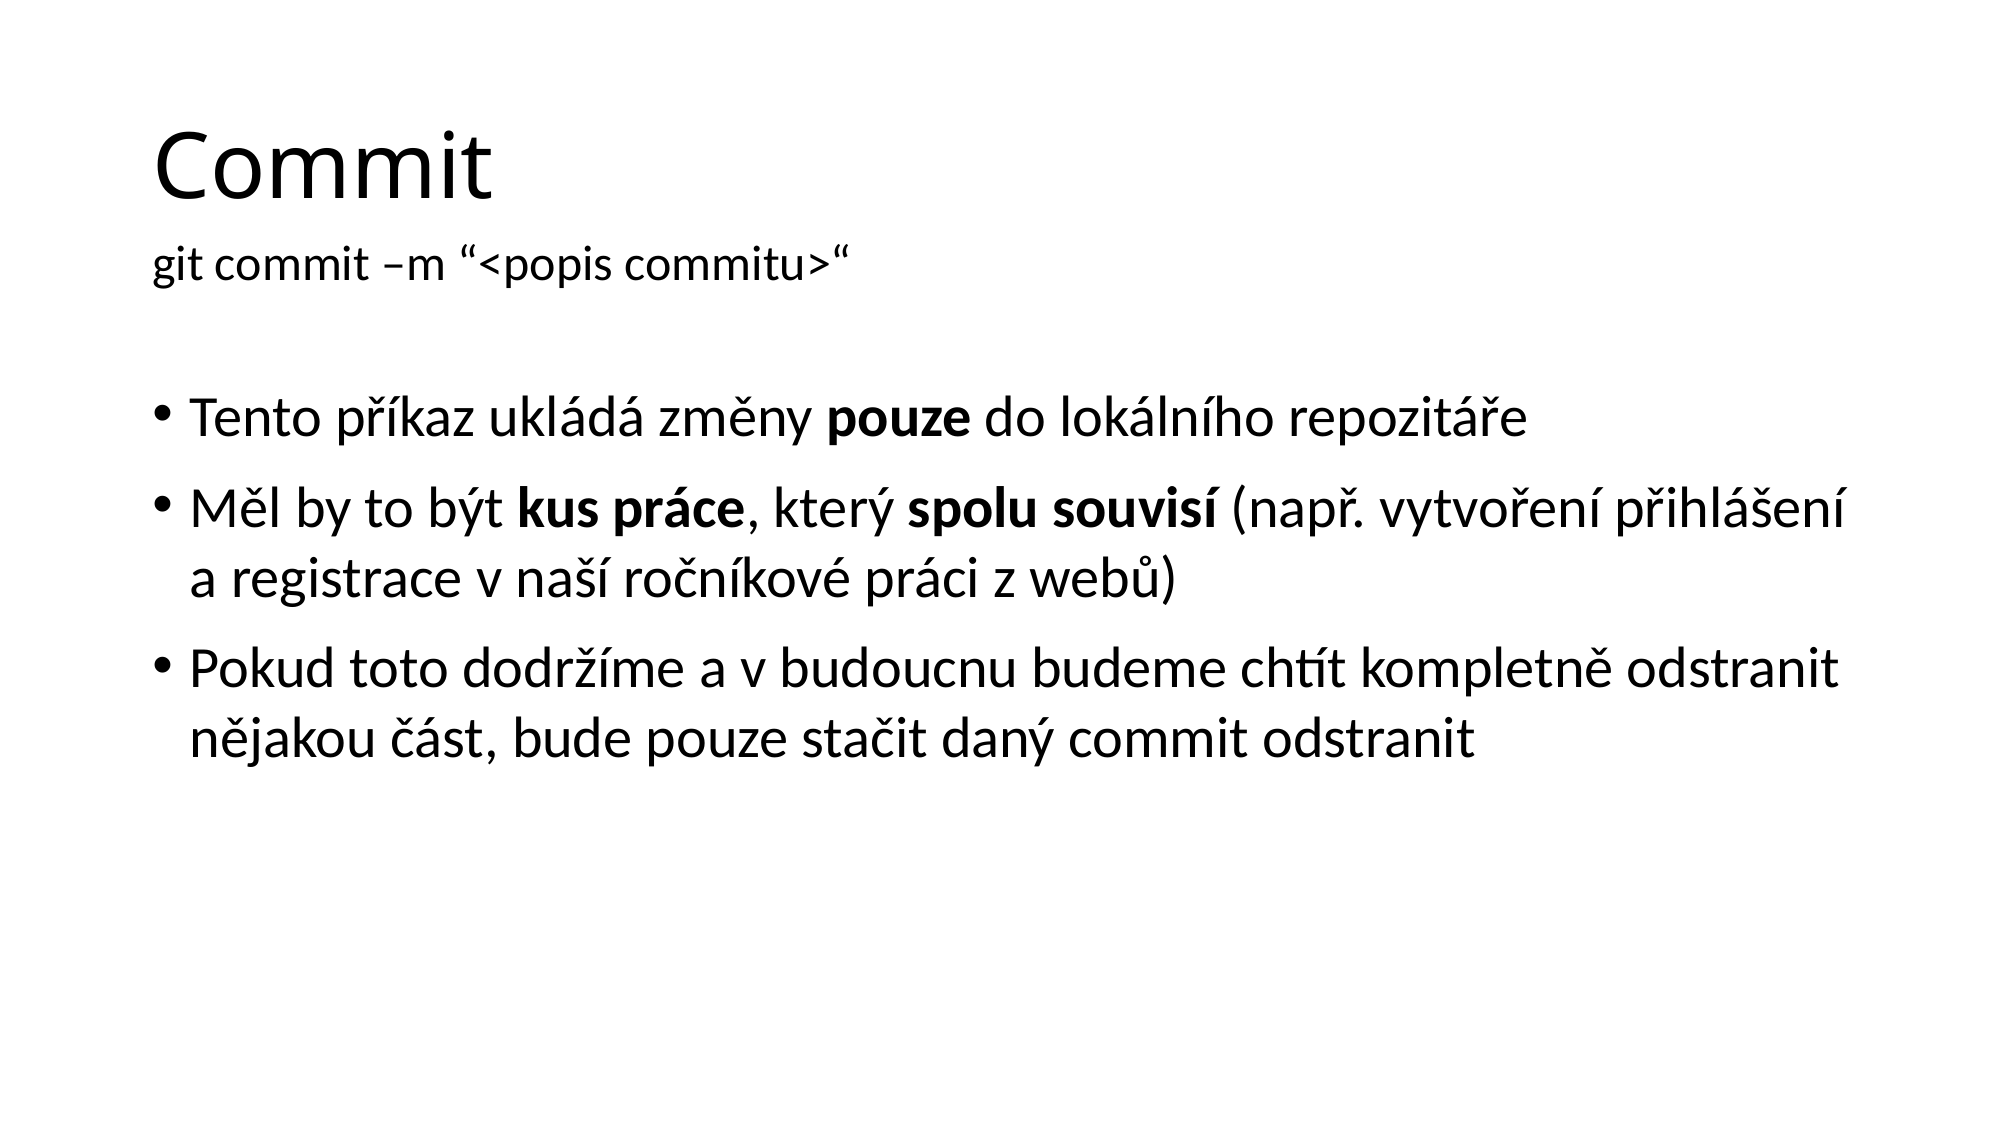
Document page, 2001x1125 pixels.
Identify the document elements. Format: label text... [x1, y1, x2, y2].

title Commit [137, 59, 1863, 278]
list Tento příkaz ukládá změny pouze do lokálního repozitáře Měl by to být kus práce, který spolu souvisí (např. vytvoření přihlášení a registrace v naší ročníkové práci z webů) Pokud toto dodržíme a v budoucnu budeme chtít kompletně odstranit nějakou část, bude pouze stačit daný commit odstranit [137, 370, 1863, 1014]
text_box git commit –m “<popis commitu>“ [137, 222, 917, 298]
